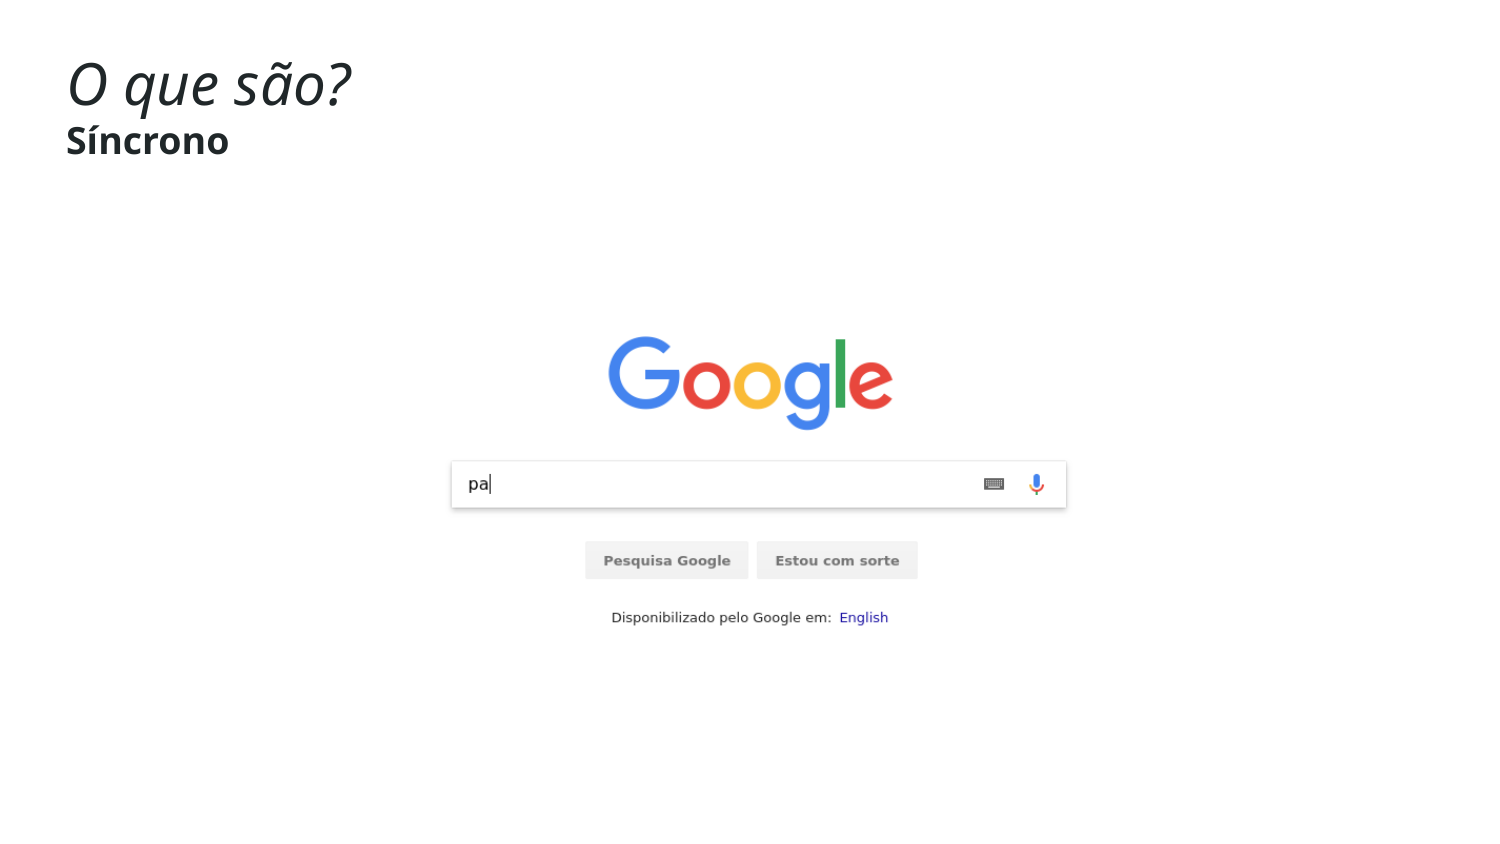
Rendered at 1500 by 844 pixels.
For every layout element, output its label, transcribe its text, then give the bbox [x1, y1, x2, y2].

picture [356, 191, 1144, 819]
title O que são? Síncrono [51, 32, 1449, 192]
